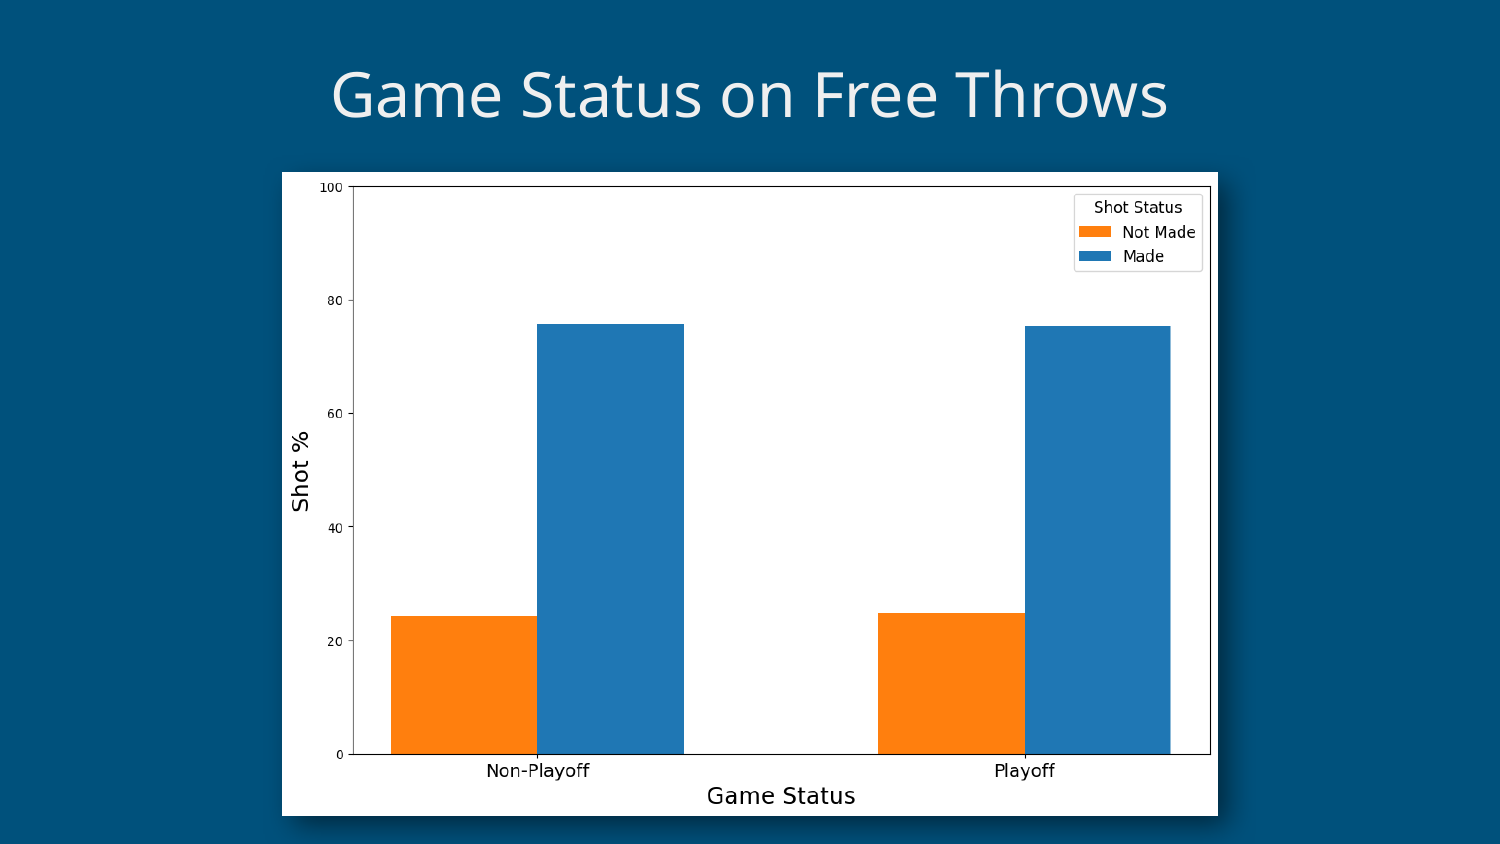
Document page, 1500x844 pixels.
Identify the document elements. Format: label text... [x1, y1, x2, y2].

title Game Status on Free Throws [267, 32, 1233, 145]
picture [282, 172, 1219, 817]
